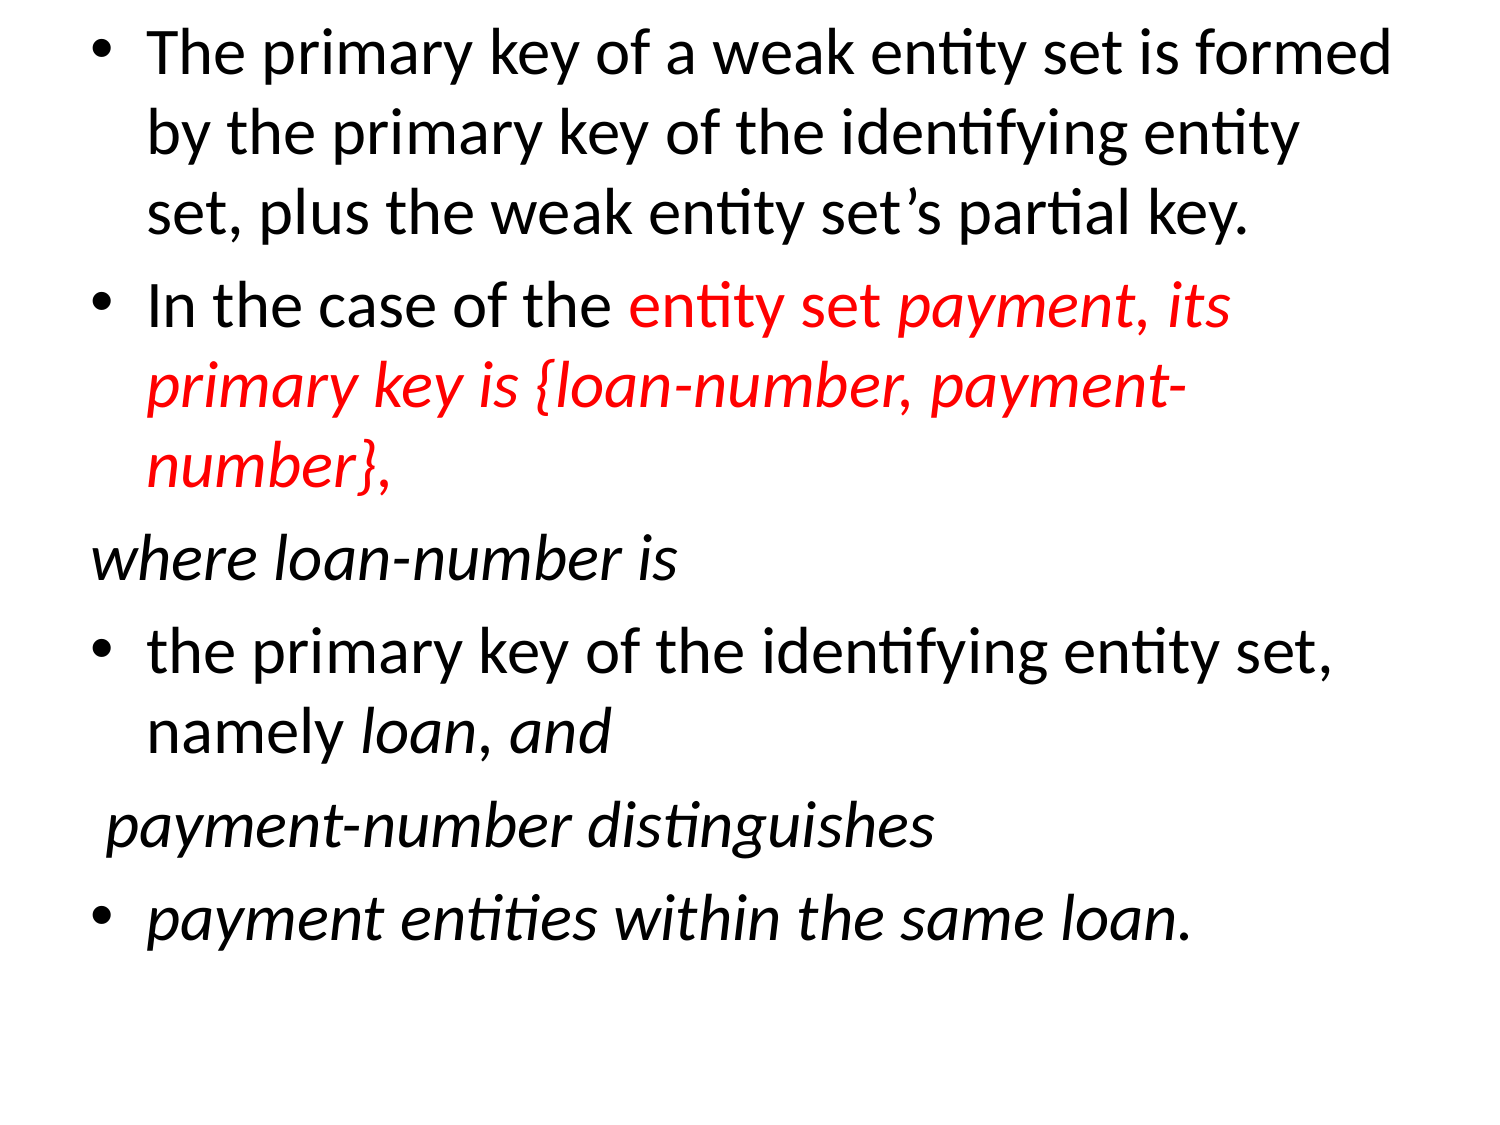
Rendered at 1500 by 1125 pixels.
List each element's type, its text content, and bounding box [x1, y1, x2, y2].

list The primary key of a weak entity set is formed by the primary key of the identifying entity set, plus the weak entity set’s partial key. In the case of the entity set payment, its primary key is {loan-number, payment-number}, where loan-number is the primary key of the identifying entity set, namely loan, and payment-number distinguishes payment entities within the same loan. [75, 0, 1425, 1005]
